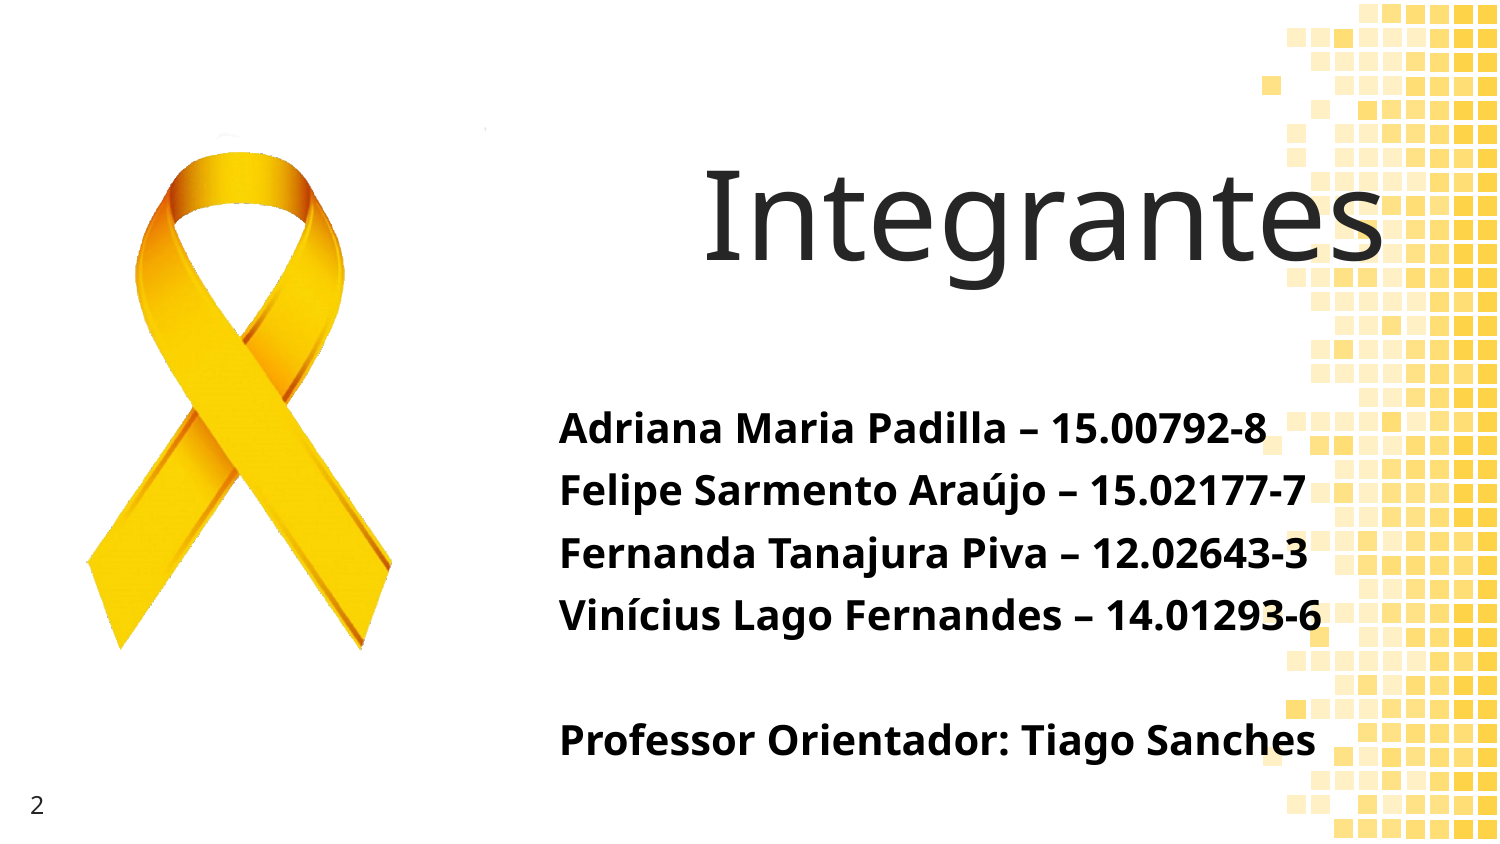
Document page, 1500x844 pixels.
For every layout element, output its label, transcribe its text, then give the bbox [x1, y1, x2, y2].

subtitle Adriana Maria Padilla – 15.00792-8 Felipe Sarmento Araújo – 15.02177-7 Fernanda Tanajura Piva – 12.02643-3 Vinícius Lago Fernandes – 14.01293-6 Professor Orientador: Tiago Sanches [543, 386, 1500, 719]
title Integrantes [687, 109, 1500, 300]
picture [0, 82, 487, 740]
slide_number 2 [15, 774, 105, 839]
